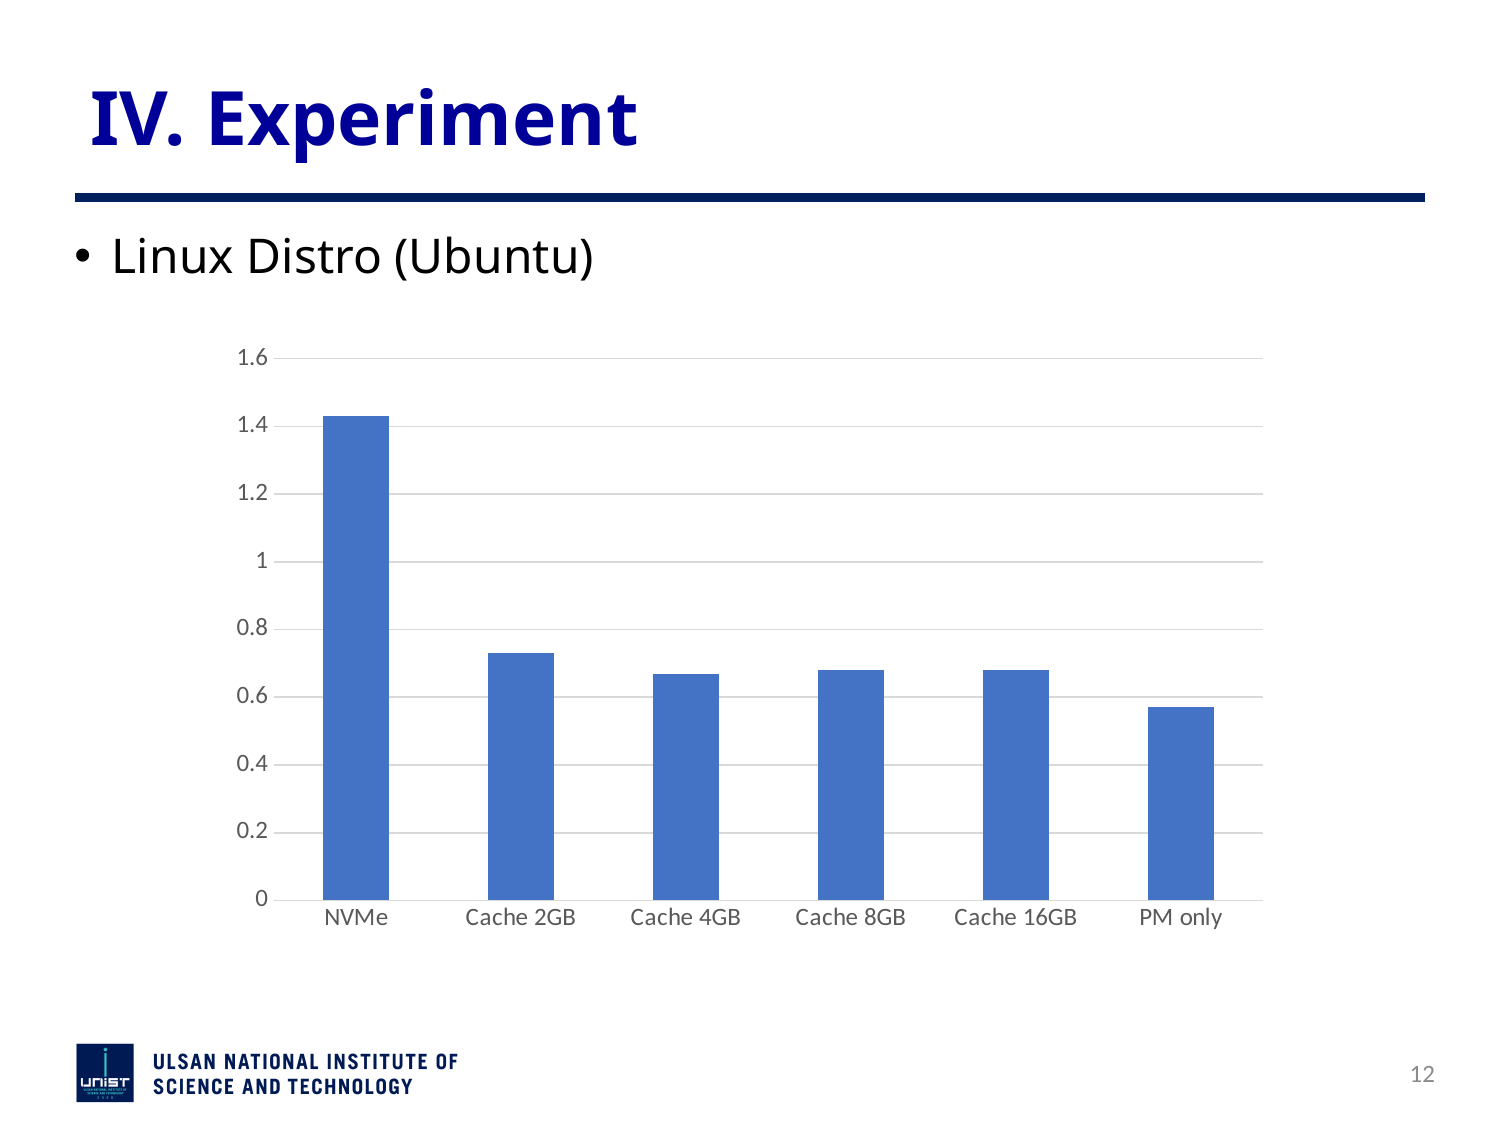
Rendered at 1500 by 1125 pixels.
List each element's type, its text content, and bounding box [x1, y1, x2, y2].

list Linux Distro (Ubuntu) [59, 224, 1450, 1032]
chart [215, 333, 1285, 944]
title IV. Experiment [75, 44, 1500, 198]
picture [75, 1042, 458, 1103]
